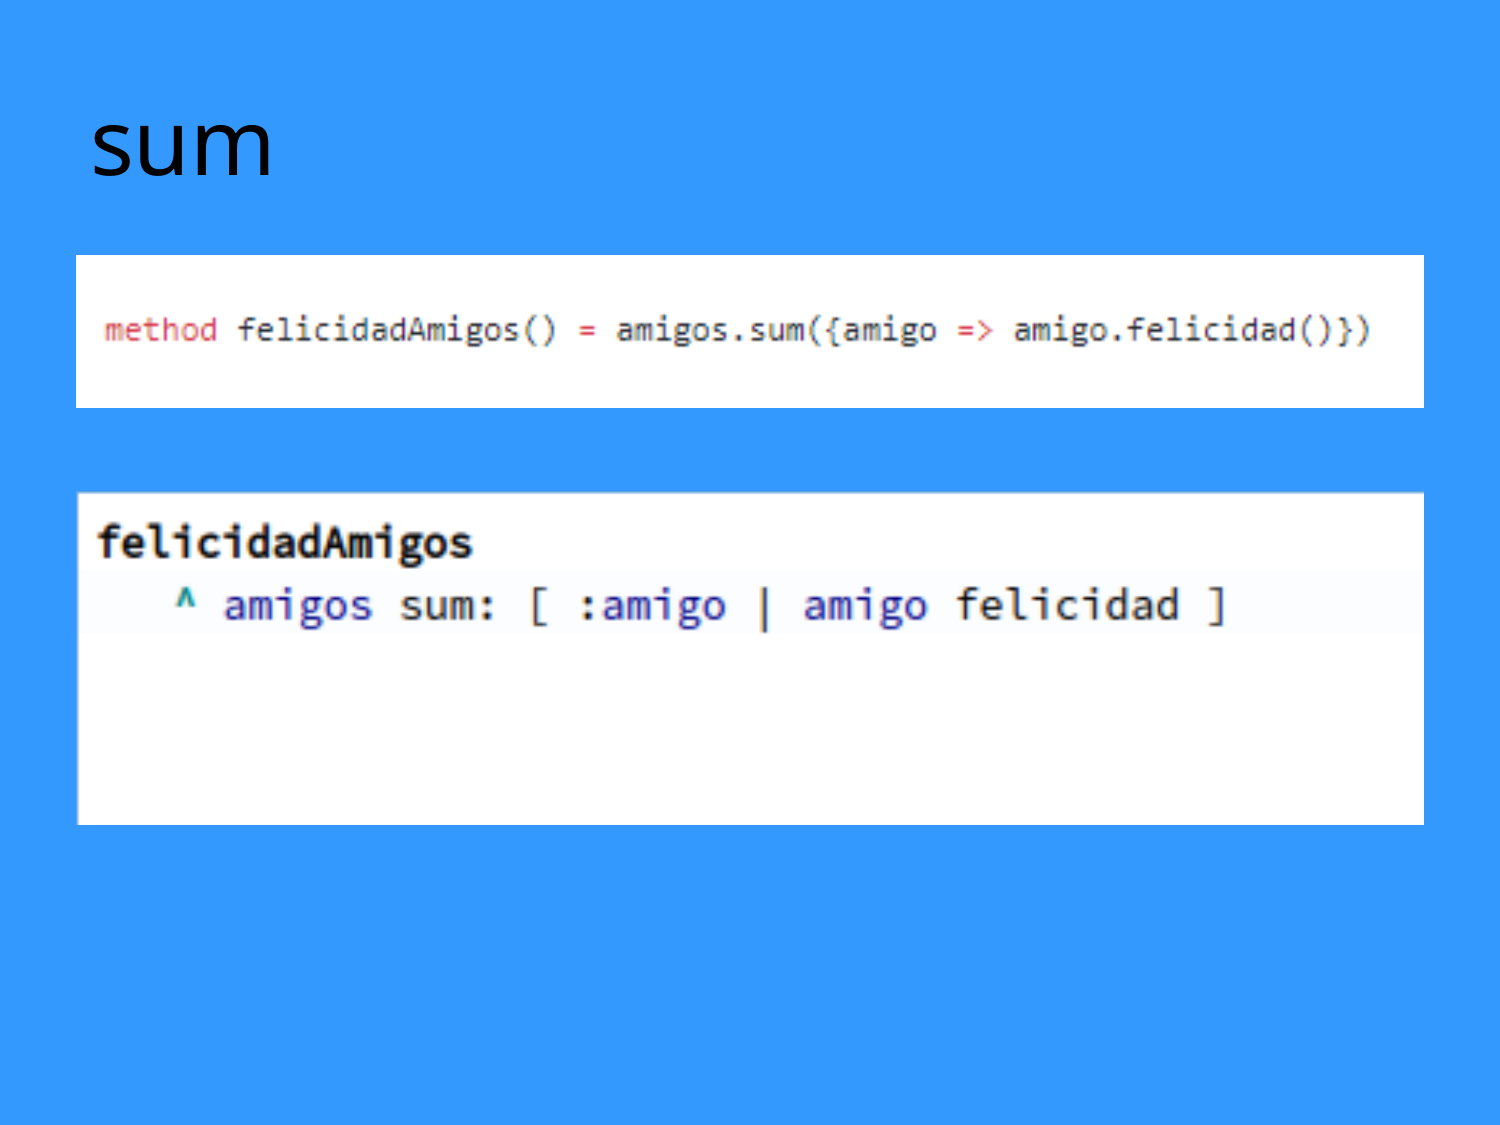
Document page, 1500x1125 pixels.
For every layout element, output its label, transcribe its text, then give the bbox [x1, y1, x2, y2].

title sum [75, 45, 1425, 233]
picture [76, 491, 1424, 825]
picture [76, 255, 1424, 408]
